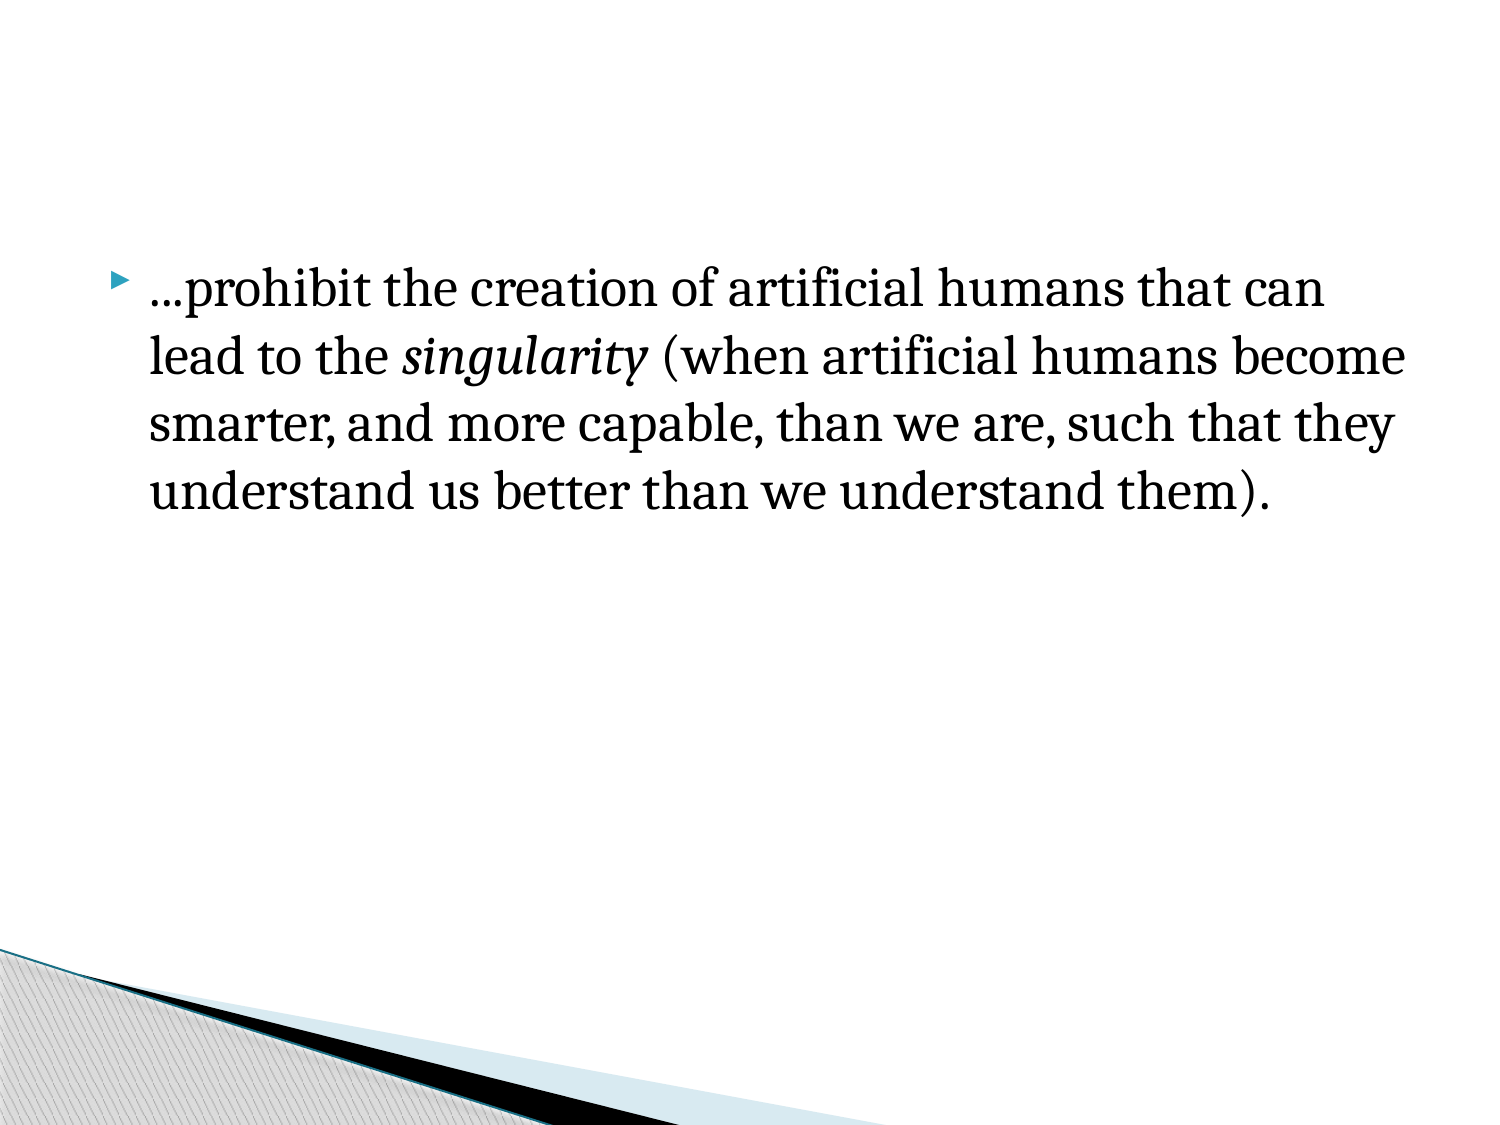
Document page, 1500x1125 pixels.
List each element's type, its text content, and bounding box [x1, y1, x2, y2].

list ...prohibit the creation of artificial humans that can lead to the singularity (when artificial humans become smarter, and more capable, than we are, such that they understand us better than we understand them). [75, 242, 1425, 986]
